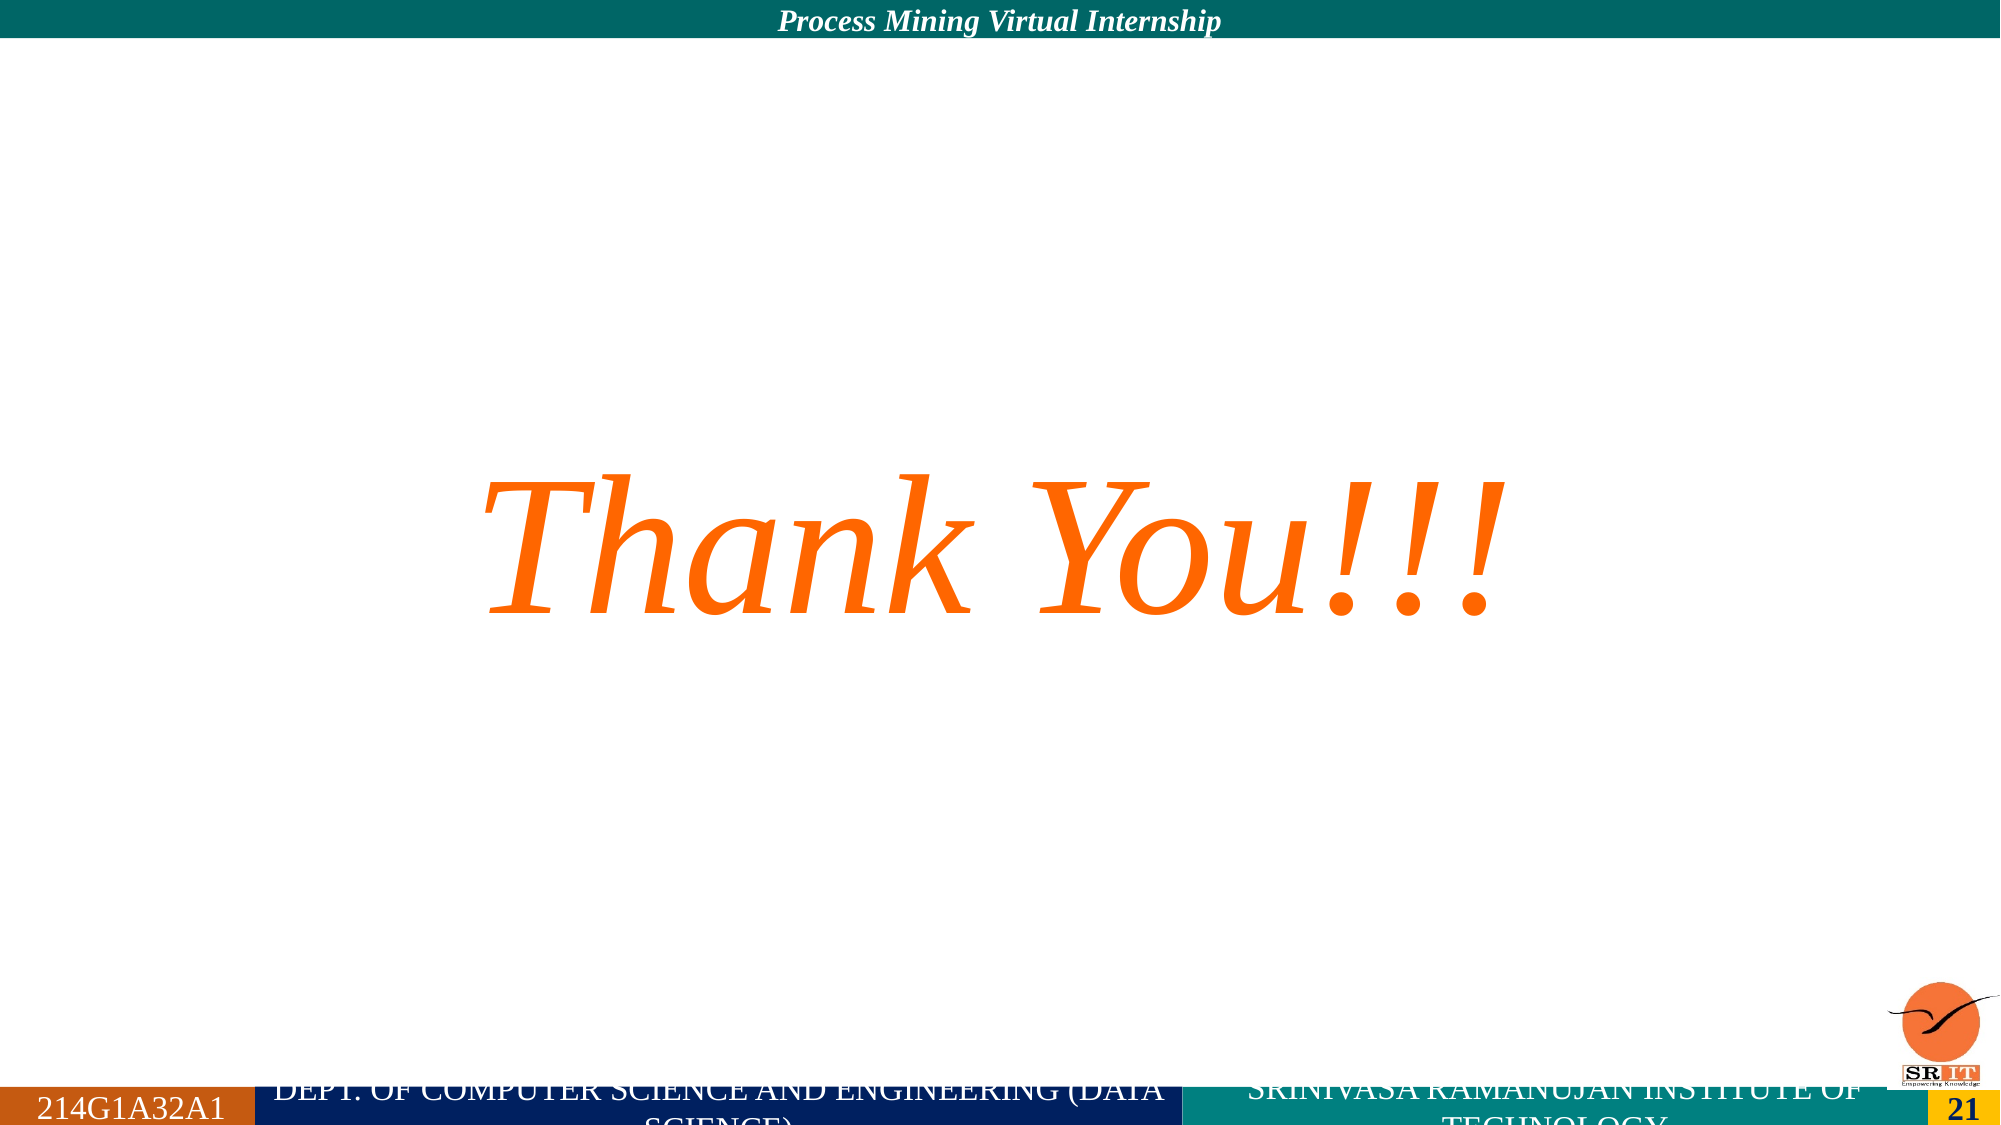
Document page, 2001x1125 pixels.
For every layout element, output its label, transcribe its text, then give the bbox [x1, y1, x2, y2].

picture [1887, 977, 2000, 1090]
text_box Thank You!!! [457, 389, 1530, 662]
